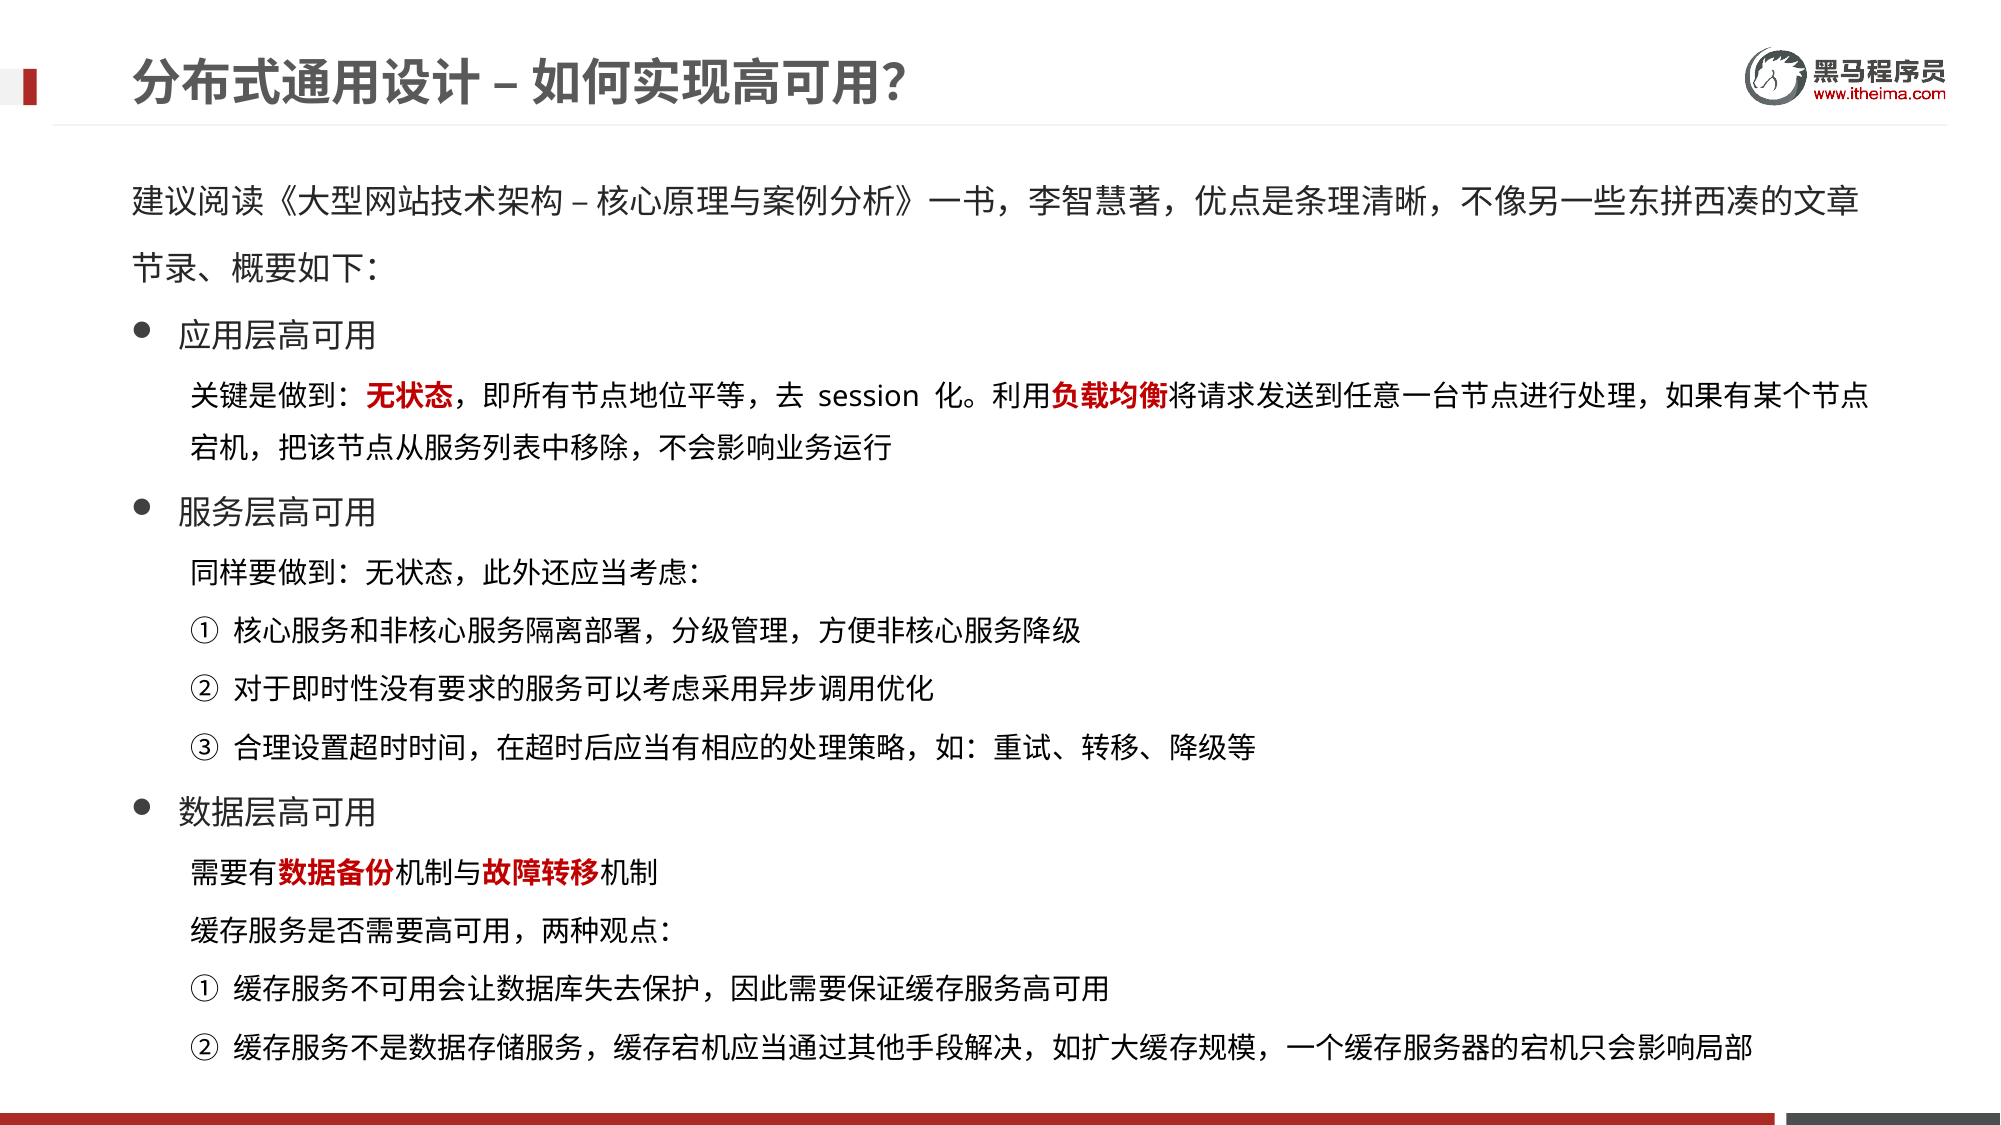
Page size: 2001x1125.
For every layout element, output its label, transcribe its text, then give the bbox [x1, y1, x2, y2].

list 建议阅读《大型网站技术架构 – 核心原理与案例分析》一书，李智慧著，优点是条理清晰，不像另一些东拼西凑的文章 节录、概要如下： 应用层高可用 关键是做到：无状态，即所有节点地位平等，去 session 化。利用负载均衡将请求发送到任意一台节点进行处理，如果有某个节点宕机，把该节点从服务列表中移除，不会影响业务运行 服务层高可用 同样要做到：无状态，此外还应当考虑： ① 核心服务和非核心服务隔离部署，分级管理，方便非核心服务降级 ② 对于即时性没有要求的服务可以考虑采用异步调用优化 ③ 合理设置超时时间，在超时后应当有相应的处理策略，如：重试、转移、降级等 数据层高可用 需要有数据备份机制与故障转移机制 缓存服务是否需要高可用，两种观点： ① 缓存服务不可用会让数据库失去保护，因此需要保证缓存服务高可用 ② 缓存服务不是数据存储服务，缓存宕机应当通过其他手段解决，如扩大缓存规模，一个缓存服务器的宕机只会影响局部 [116, 153, 1899, 1087]
title 分布式通用设计 – 如何实现高可用？ [116, 38, 1556, 124]
picture [1744, 46, 1946, 106]
